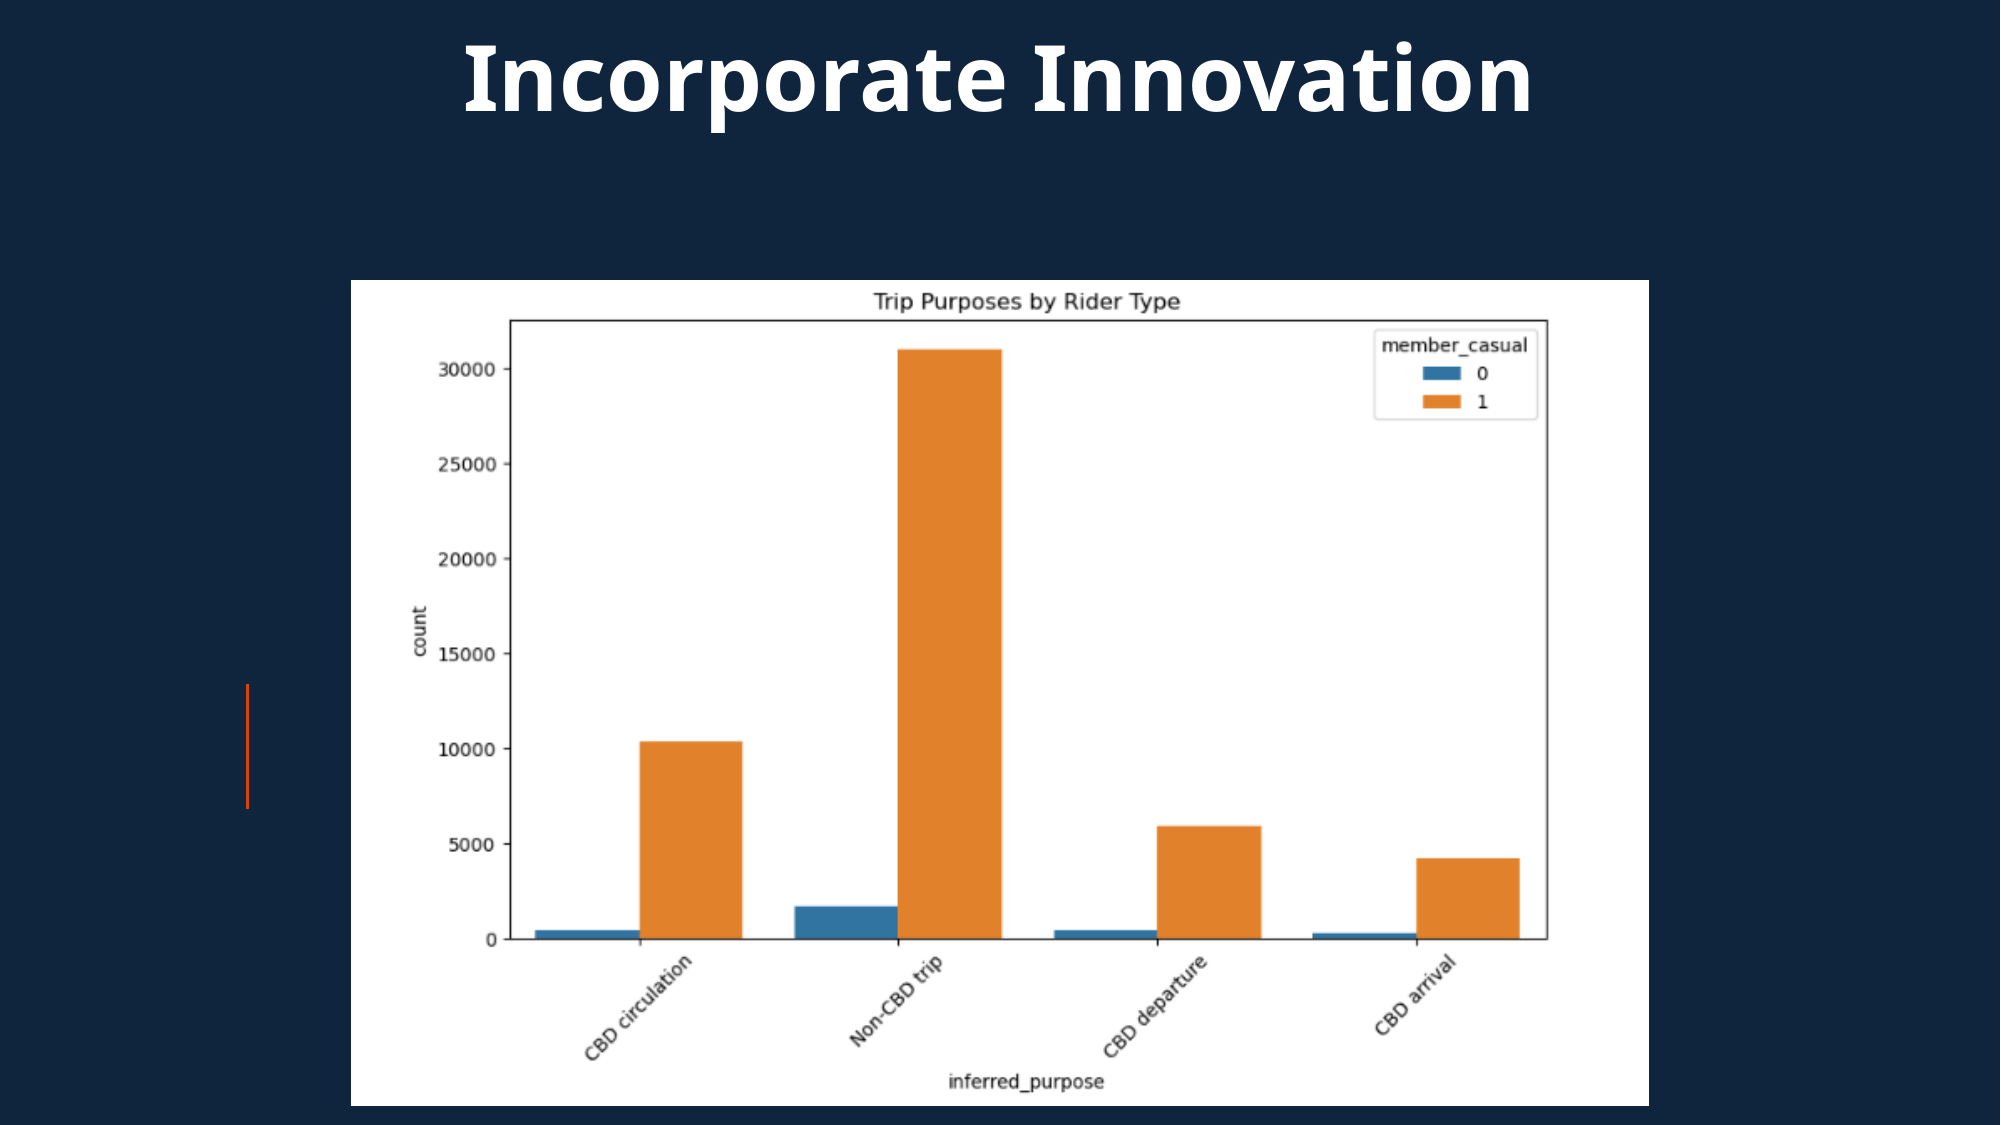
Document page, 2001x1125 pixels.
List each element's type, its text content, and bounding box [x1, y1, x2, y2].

title Incorporate Innovation [47, 19, 1953, 145]
picture [351, 280, 1649, 1106]
